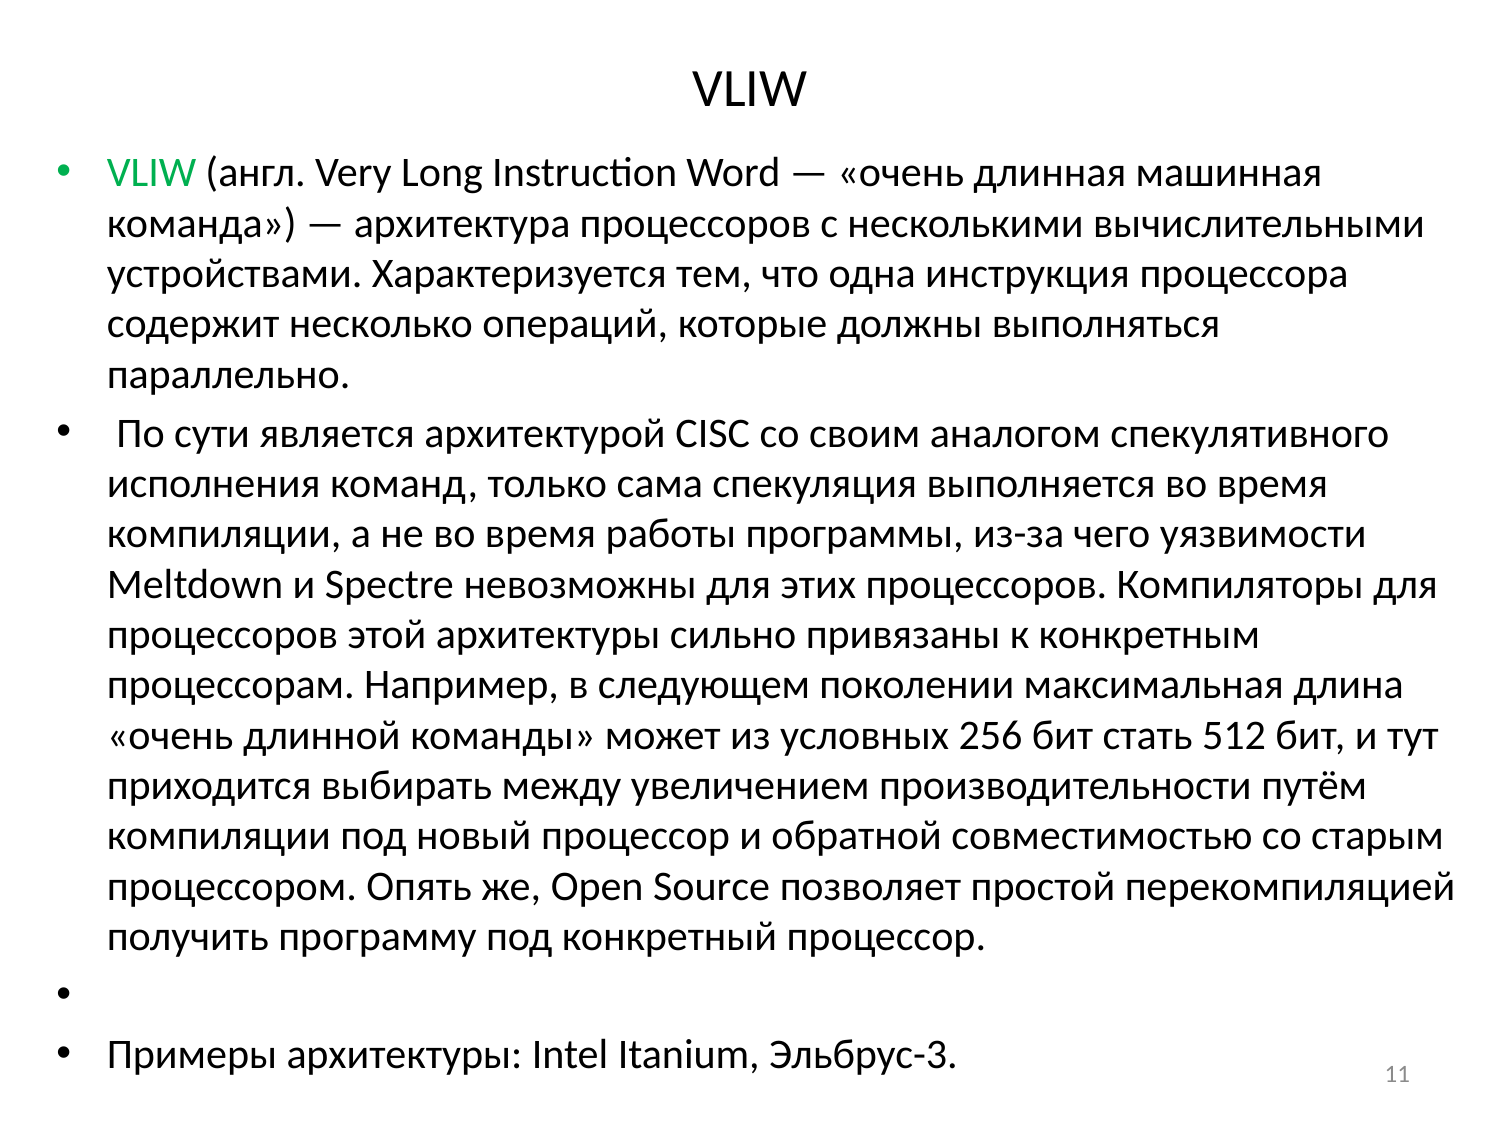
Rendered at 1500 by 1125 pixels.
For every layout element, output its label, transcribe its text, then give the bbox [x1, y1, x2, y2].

list VLIW (англ. Very Long Instruction Word — «очень длинная машинная команда») — архитектура процессоров с несколькими вычислительными устройствами. Характеризуется тем, что одна инструкция процессора содержит несколько операций, которые должны выполняться параллельно. По сути является архитектурой CISC со своим аналогом спекулятивного исполнения команд, только сама спекуляция выполняется во время компиляции, а не во время работы программы, из-за чего уязвимости Meltdown и Spectre невозможны для этих процессоров. Компиляторы для процессоров этой архитектуры сильно привязаны к конкретным процессорам. Например, в следующем поколении максимальная длина «очень длинной команды» может из условных 256 бит стать 512 бит, и тут приходится выбирать между увеличением производительности путём компиляции под новый процессор и обратной совместимостью со старым процессором. Опять же, Open Sourсe позволяет простой перекомпиляцией получить программу под конкретный процессор. Примеры архитектуры: Intel Itanium, Эльбрус-3. [41, 137, 1471, 1094]
slide_number 11 [1074, 1042, 1425, 1103]
title VLIW [75, 45, 1425, 126]
